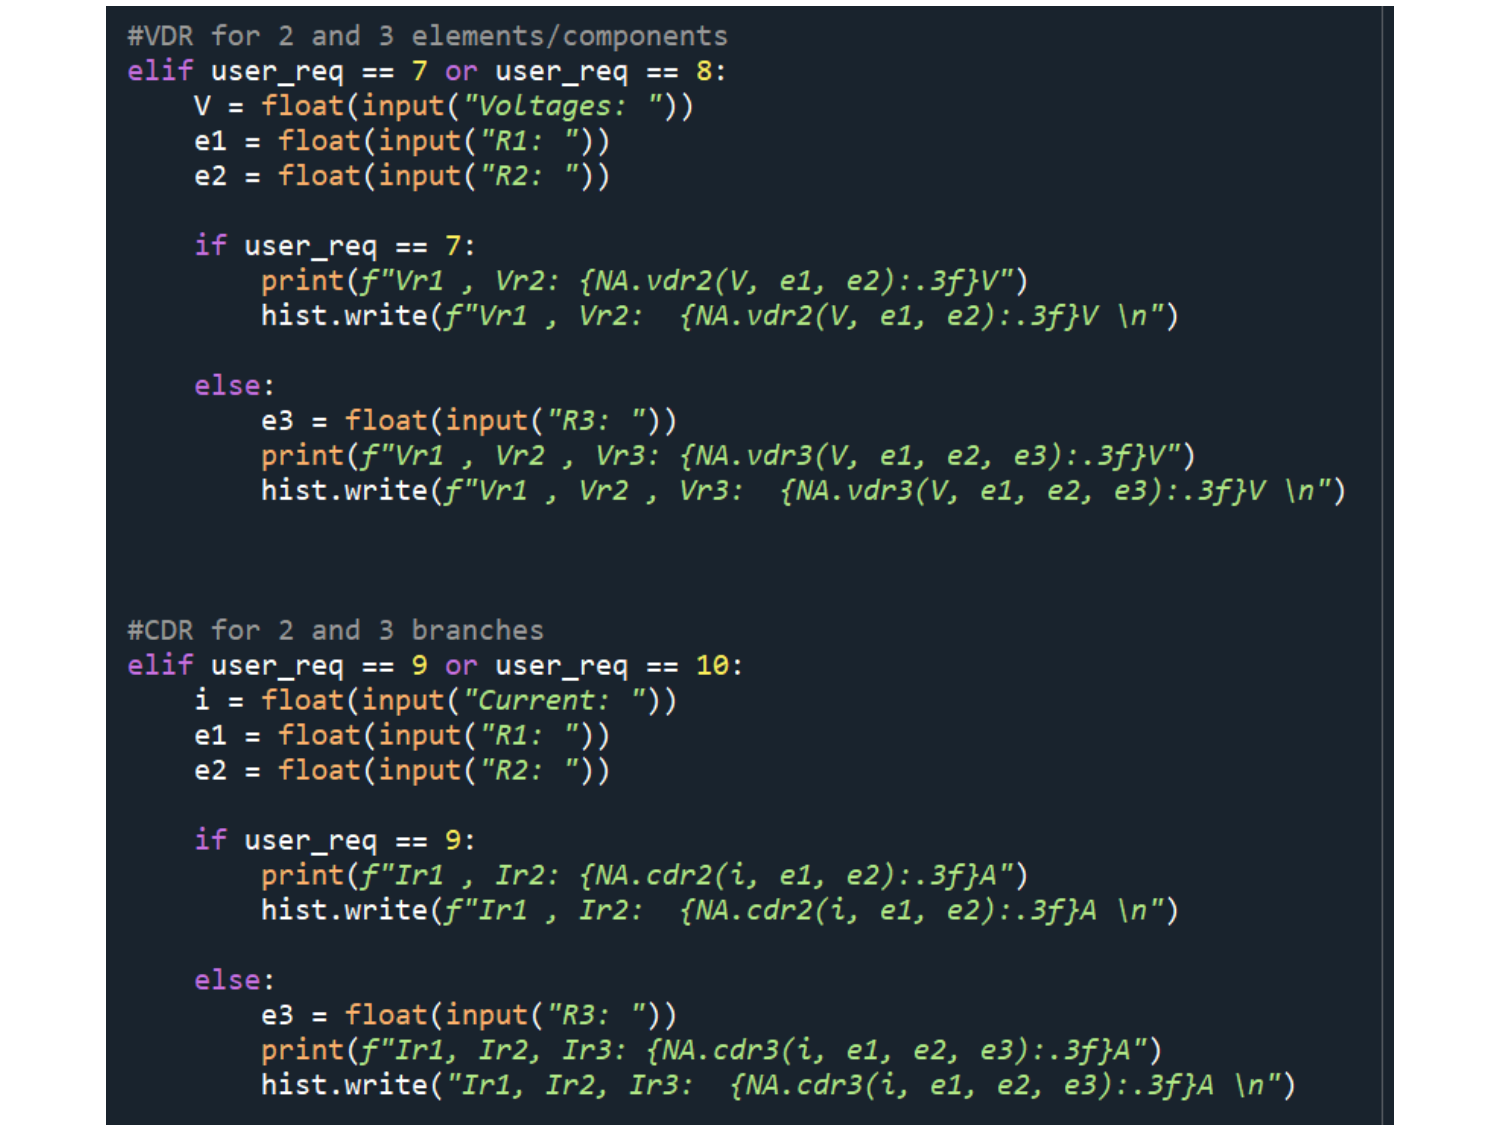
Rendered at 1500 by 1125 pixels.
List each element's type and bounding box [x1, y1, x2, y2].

picture [105, 5, 1394, 1125]
